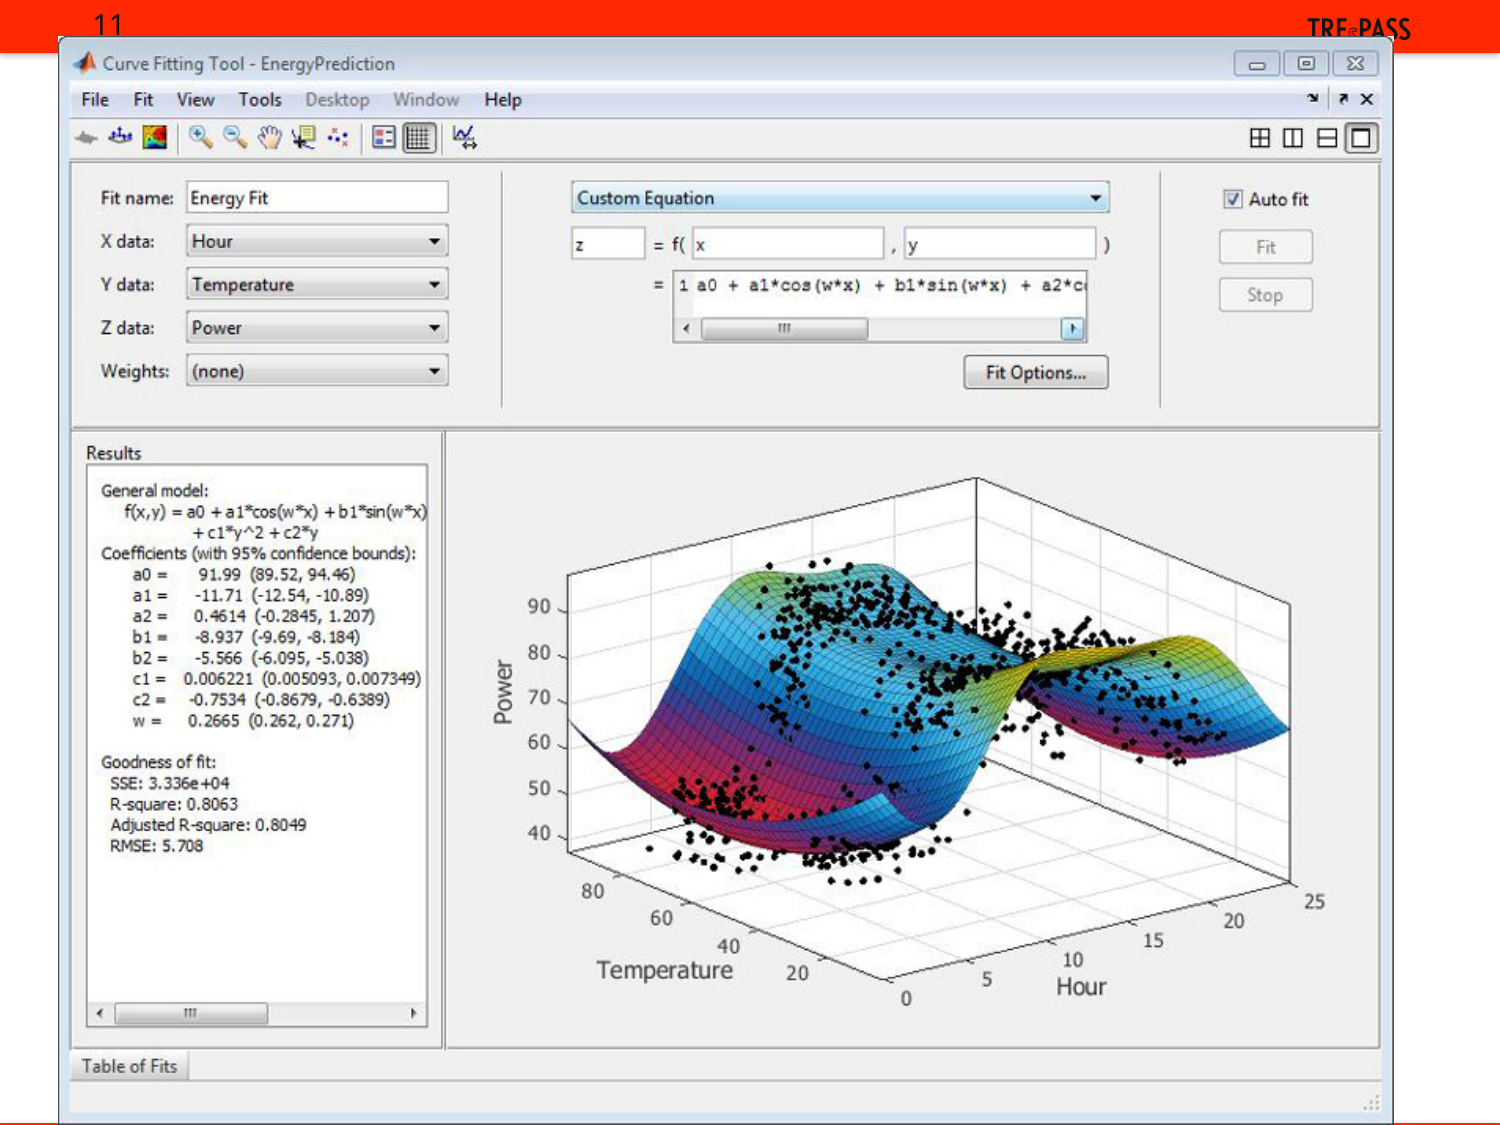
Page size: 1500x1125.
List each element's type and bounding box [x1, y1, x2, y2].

picture [58, 35, 1395, 1125]
